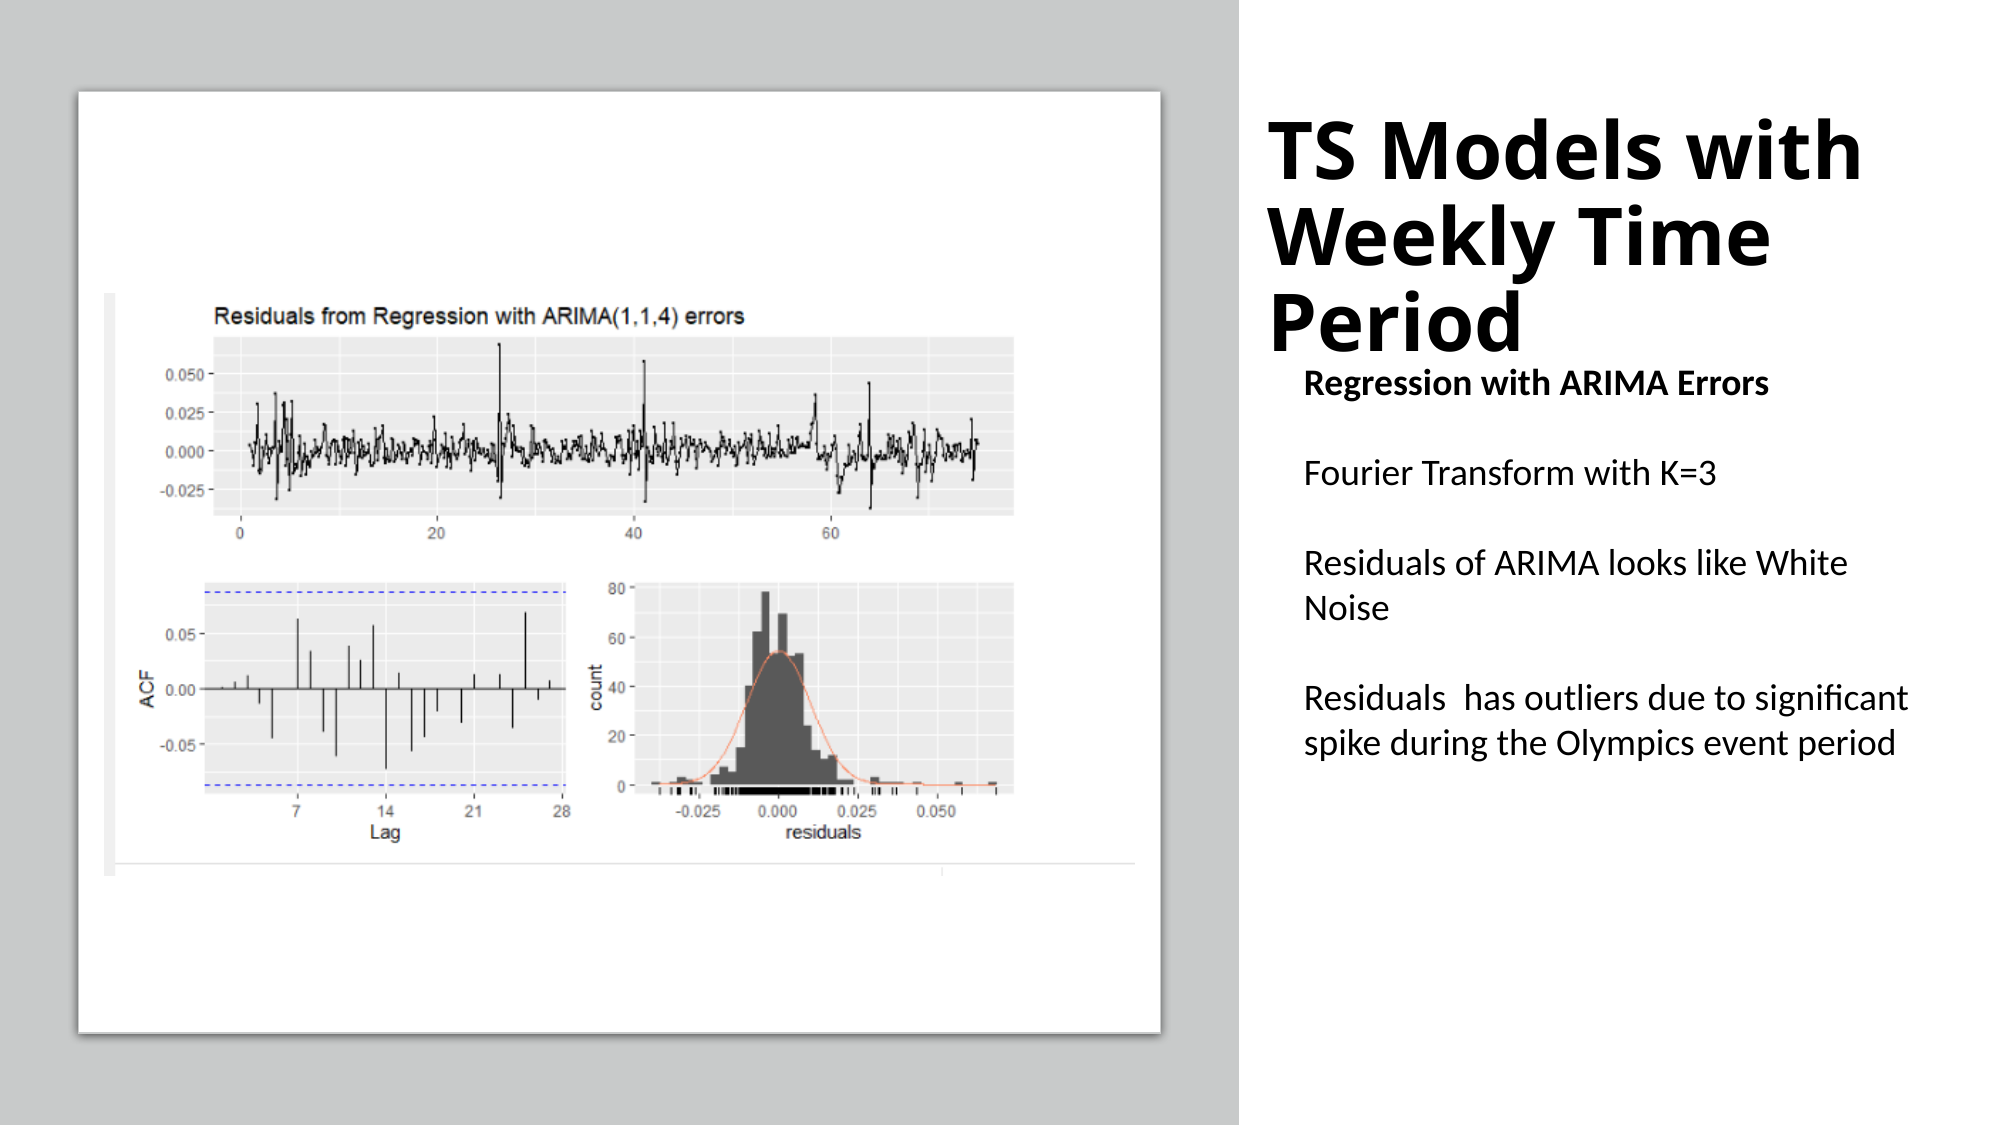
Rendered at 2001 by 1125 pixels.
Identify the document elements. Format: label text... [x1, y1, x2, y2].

text_box [0, 0, 1240, 1125]
picture [104, 293, 1135, 876]
text_box [78, 91, 1161, 1034]
text_box Regression with ARIMA Errors Fourier Transform with K=3 Residuals of ARIMA looks like White Noise Residuals has outliers due to significant spike during the Olympics event period [1288, 350, 1948, 1041]
title TS Models with Weekly Time Period [1252, 103, 1984, 379]
